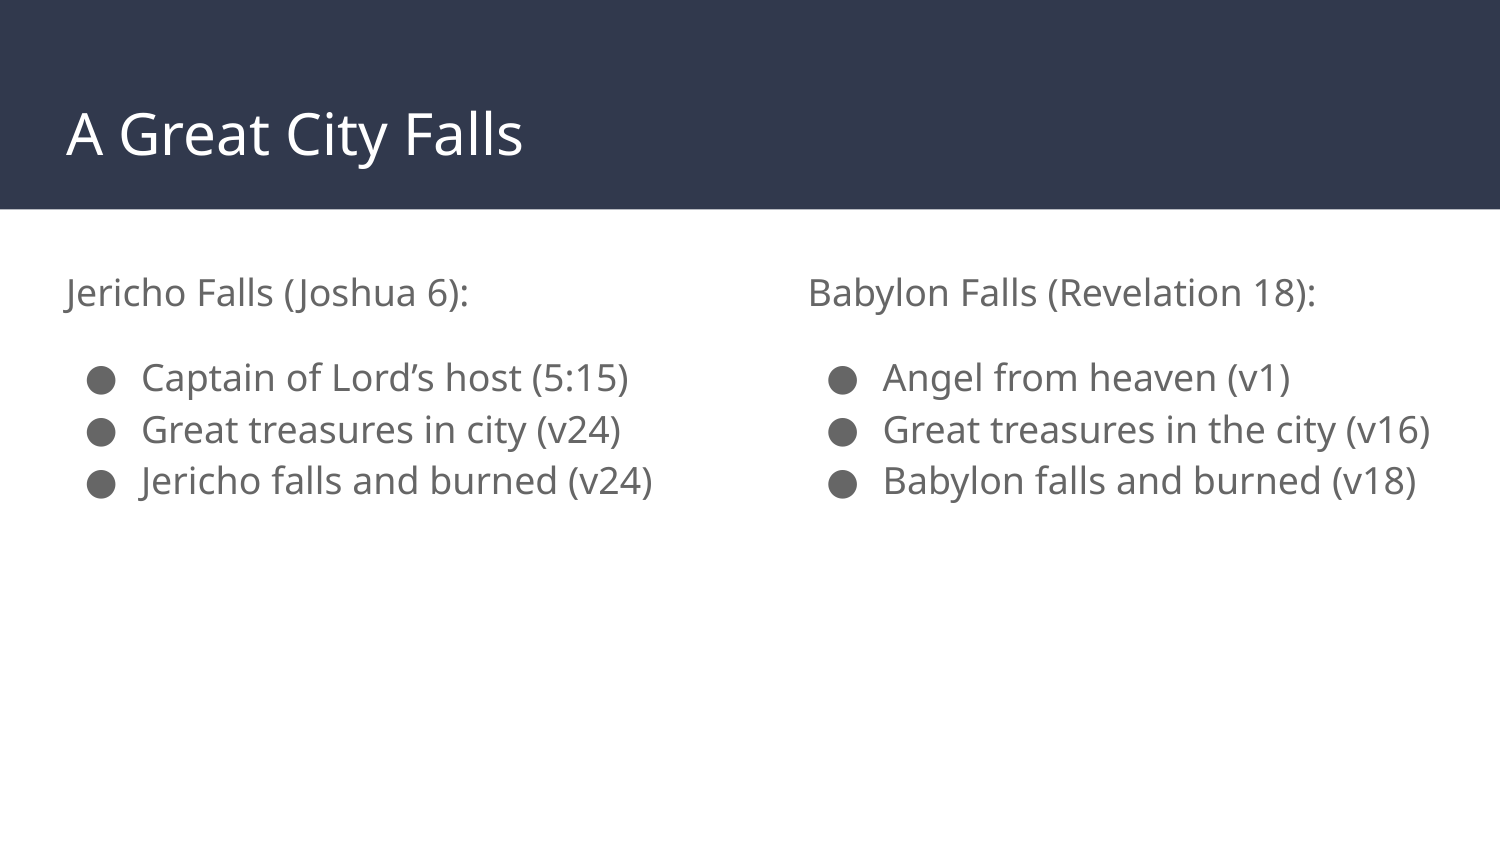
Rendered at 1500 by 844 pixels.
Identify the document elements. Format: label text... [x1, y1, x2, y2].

list Jericho Falls (Joshua 6): Captain of Lord’s host (5:15) Great treasures in city (v24) Jericho falls and burned (v24) [51, 247, 708, 752]
title A Great City Falls [51, 82, 1449, 185]
list Babylon Falls (Revelation 18): Angel from heaven (v1) Great treasures in the city (v16) Babylon falls and burned (v18) [792, 247, 1449, 752]
